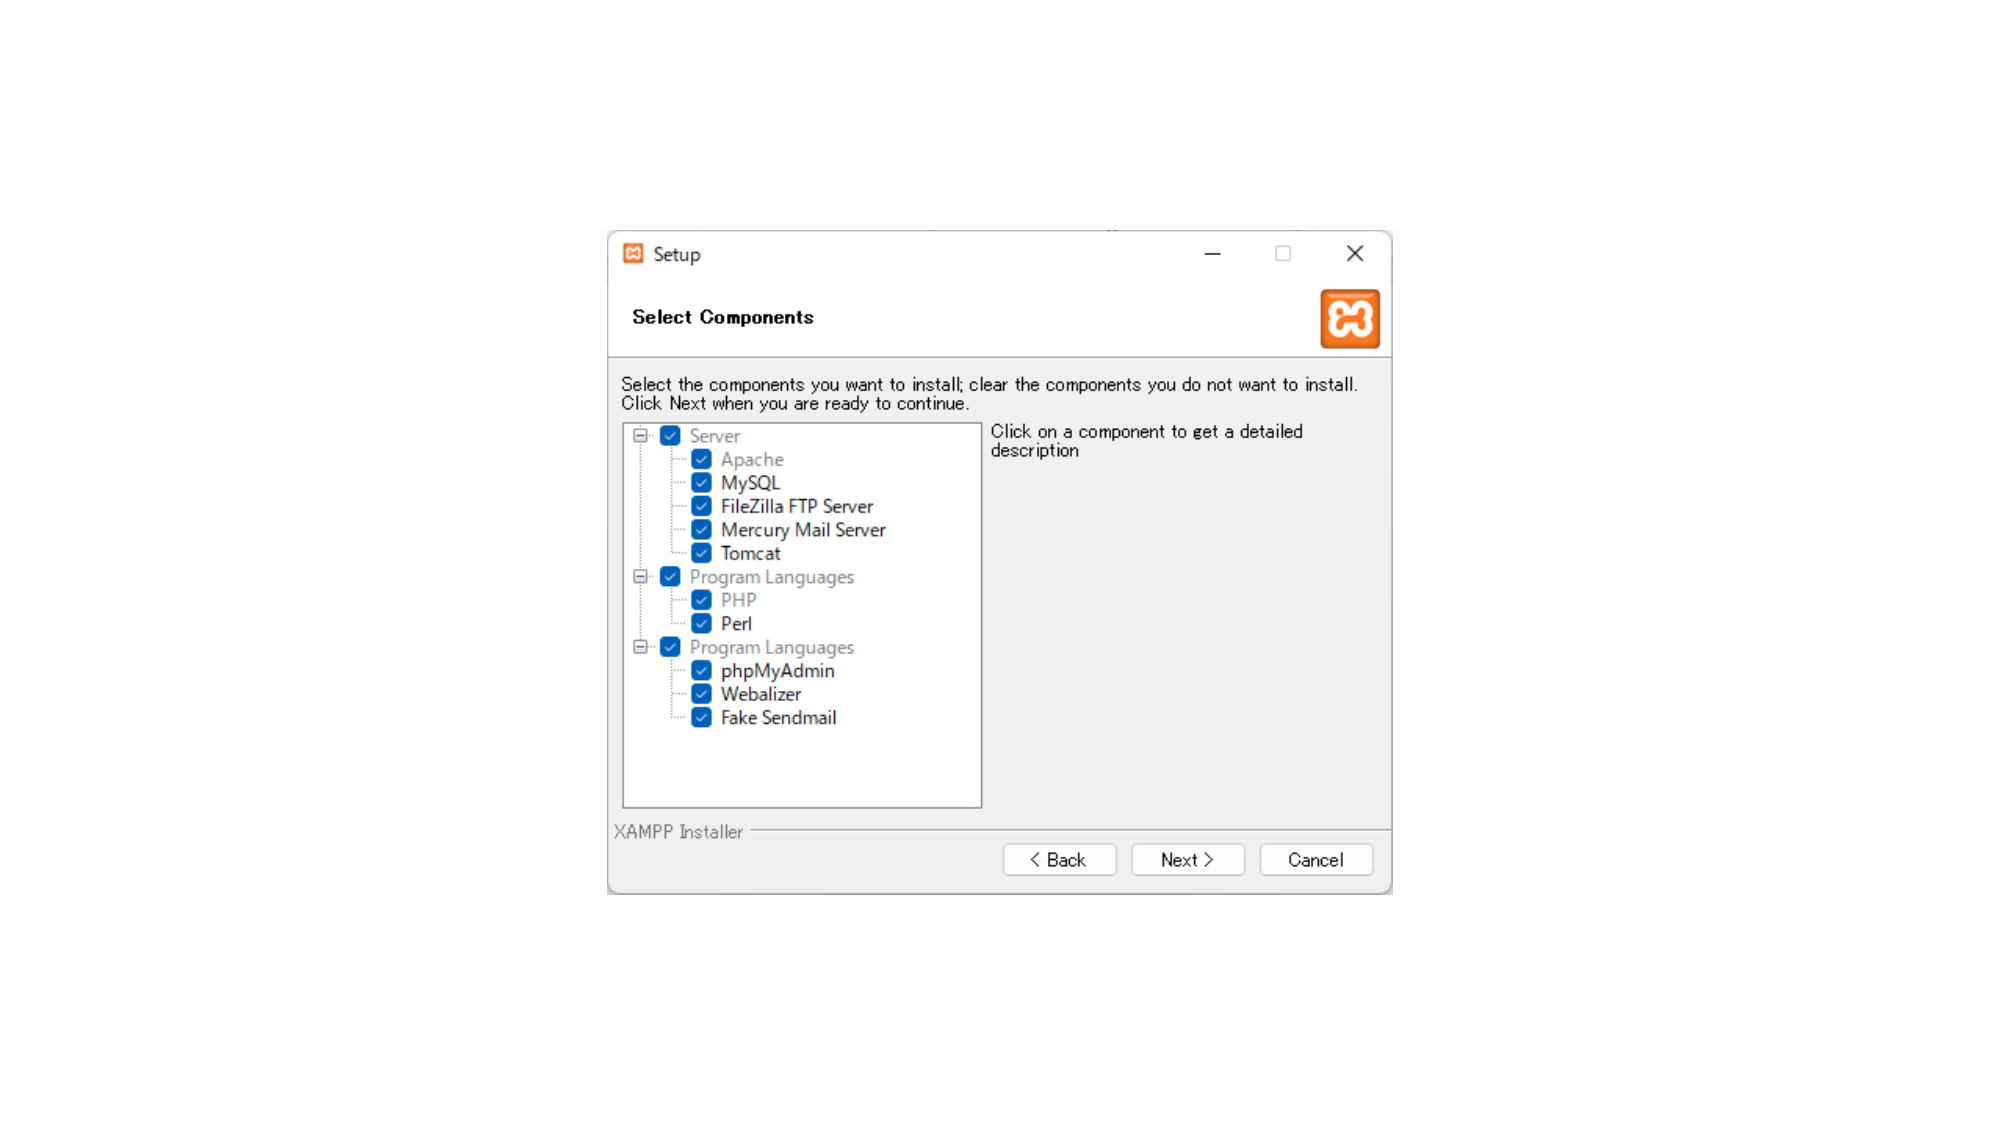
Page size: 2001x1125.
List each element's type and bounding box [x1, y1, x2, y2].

picture [607, 230, 1393, 895]
